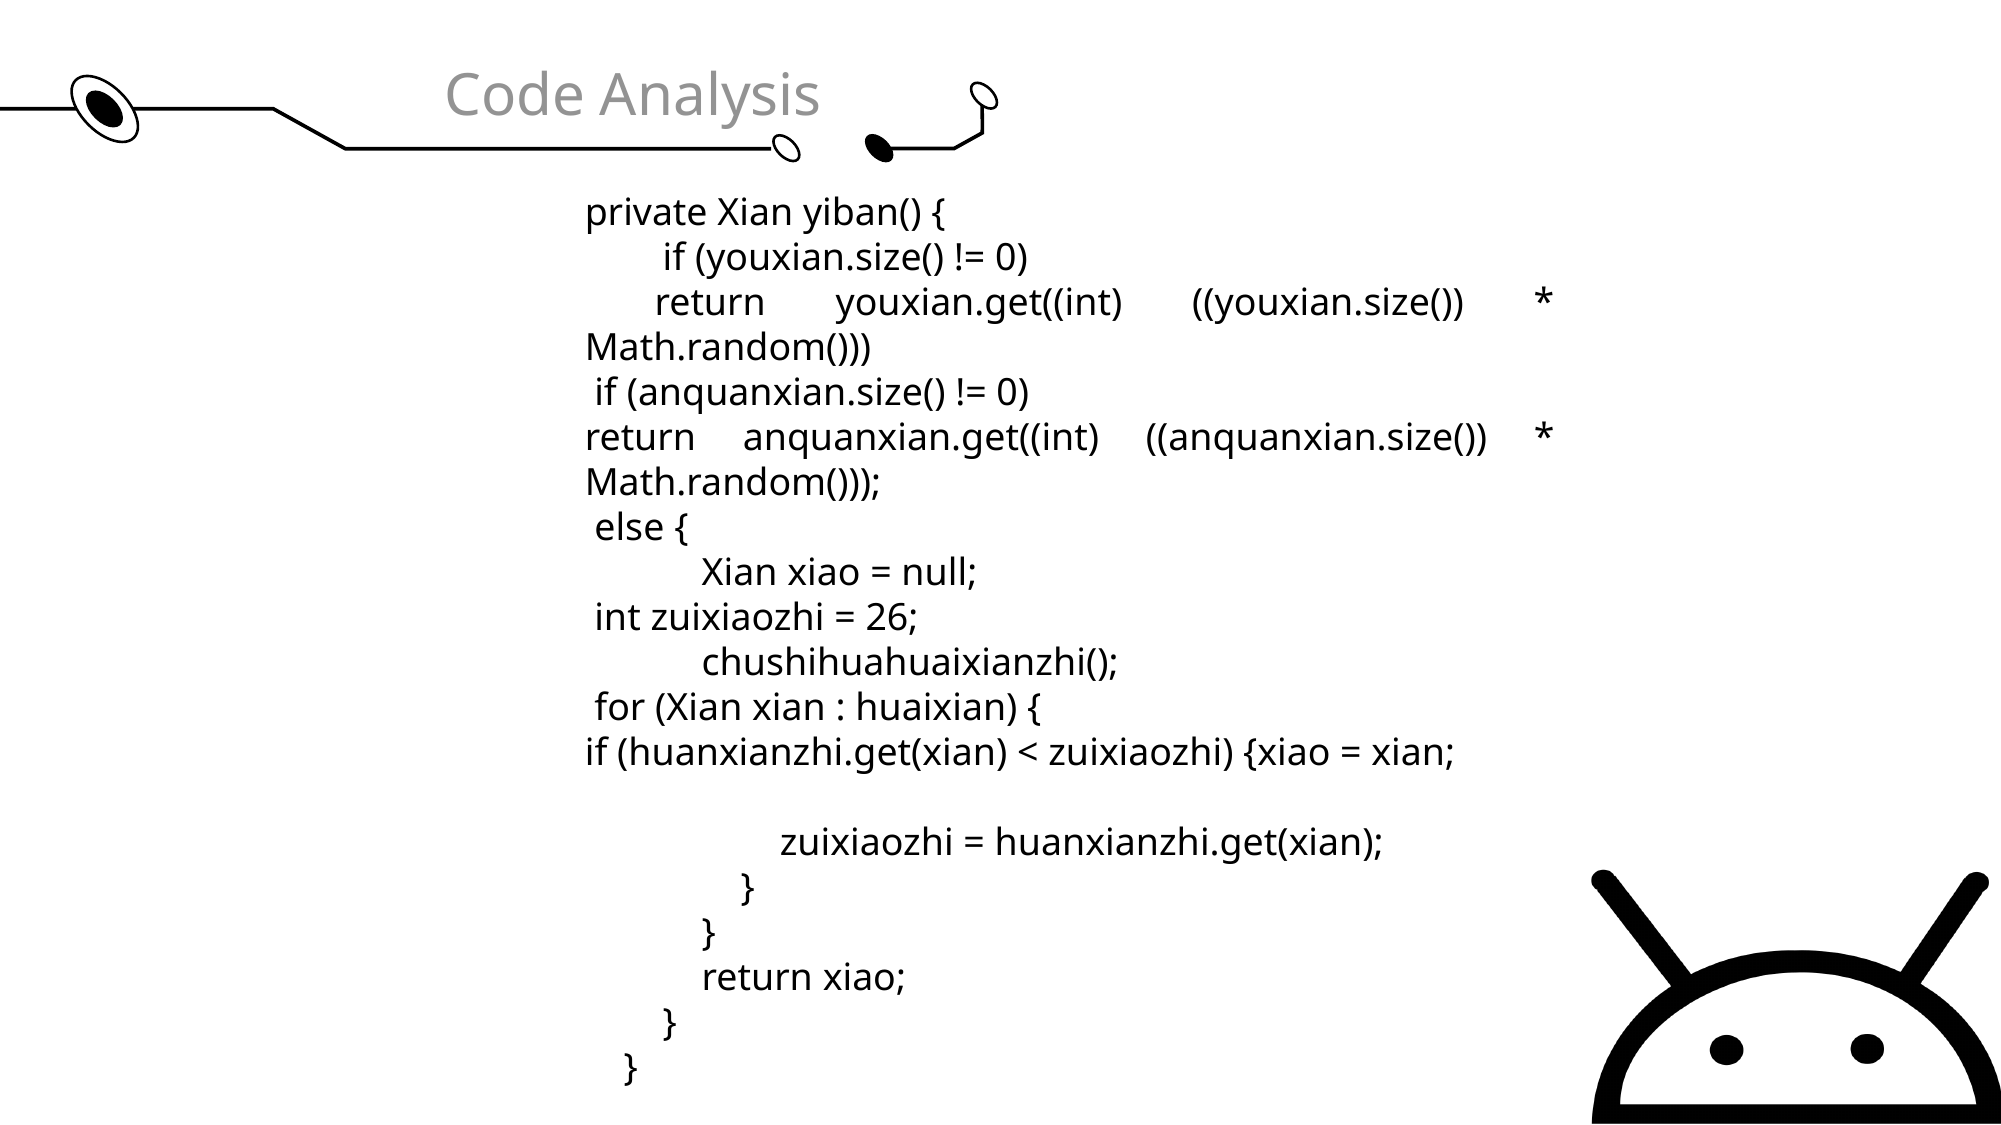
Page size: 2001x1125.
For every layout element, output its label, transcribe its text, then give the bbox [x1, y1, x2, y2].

text_box private Xian yiban() { if (youxian.size() != 0) return youxian.get((int) ((youxian.size()) * Math.random())) if (anquanxian.size() != 0) return anquanxian.get((int) ((anquanxian.size()) * Math.random())); else { Xian xiao = null; int zuixiaozhi = 26; chushihuahuaixianzhi(); for (Xian xian : huaixian) { if (huanxianzhi.get(xian) < zuixiaozhi) {xiao = xian; zuixiaozhi = huanxianzhi.get(xian); } } return xiao; } } [569, 180, 1570, 1096]
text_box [0, 49, 1000, 158]
picture [1591, 848, 2001, 1125]
